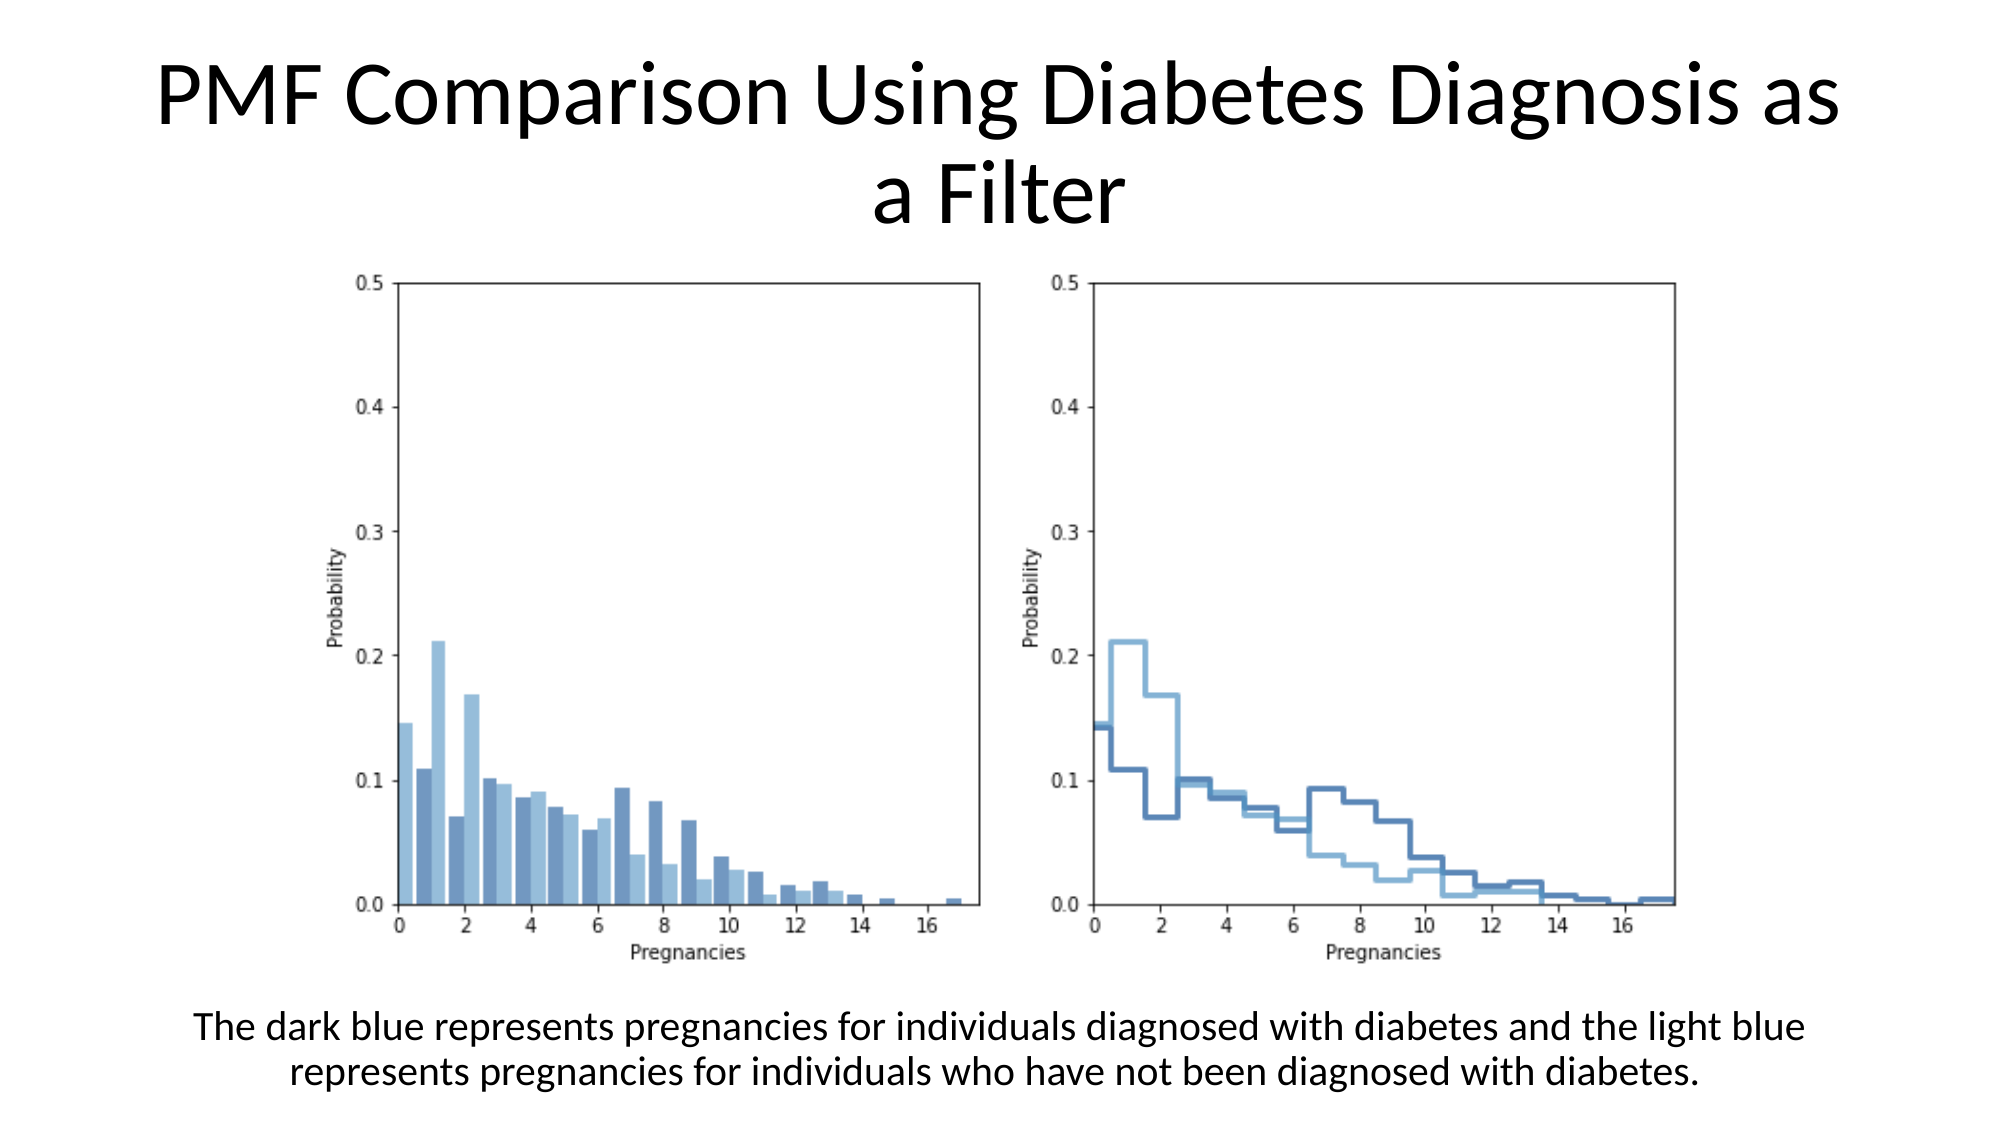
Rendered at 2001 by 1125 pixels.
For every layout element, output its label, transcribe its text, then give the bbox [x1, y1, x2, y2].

title The dark blue represents pregnancies for individuals diagnosed with diabetes and the light blue represents pregnancies for individuals who have not been diagnosed with diabetes. [137, 940, 1863, 1125]
text_box PMF Comparison Using Diabetes Diagnosis as a Filter [137, 30, 1863, 208]
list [314, 262, 1686, 977]
